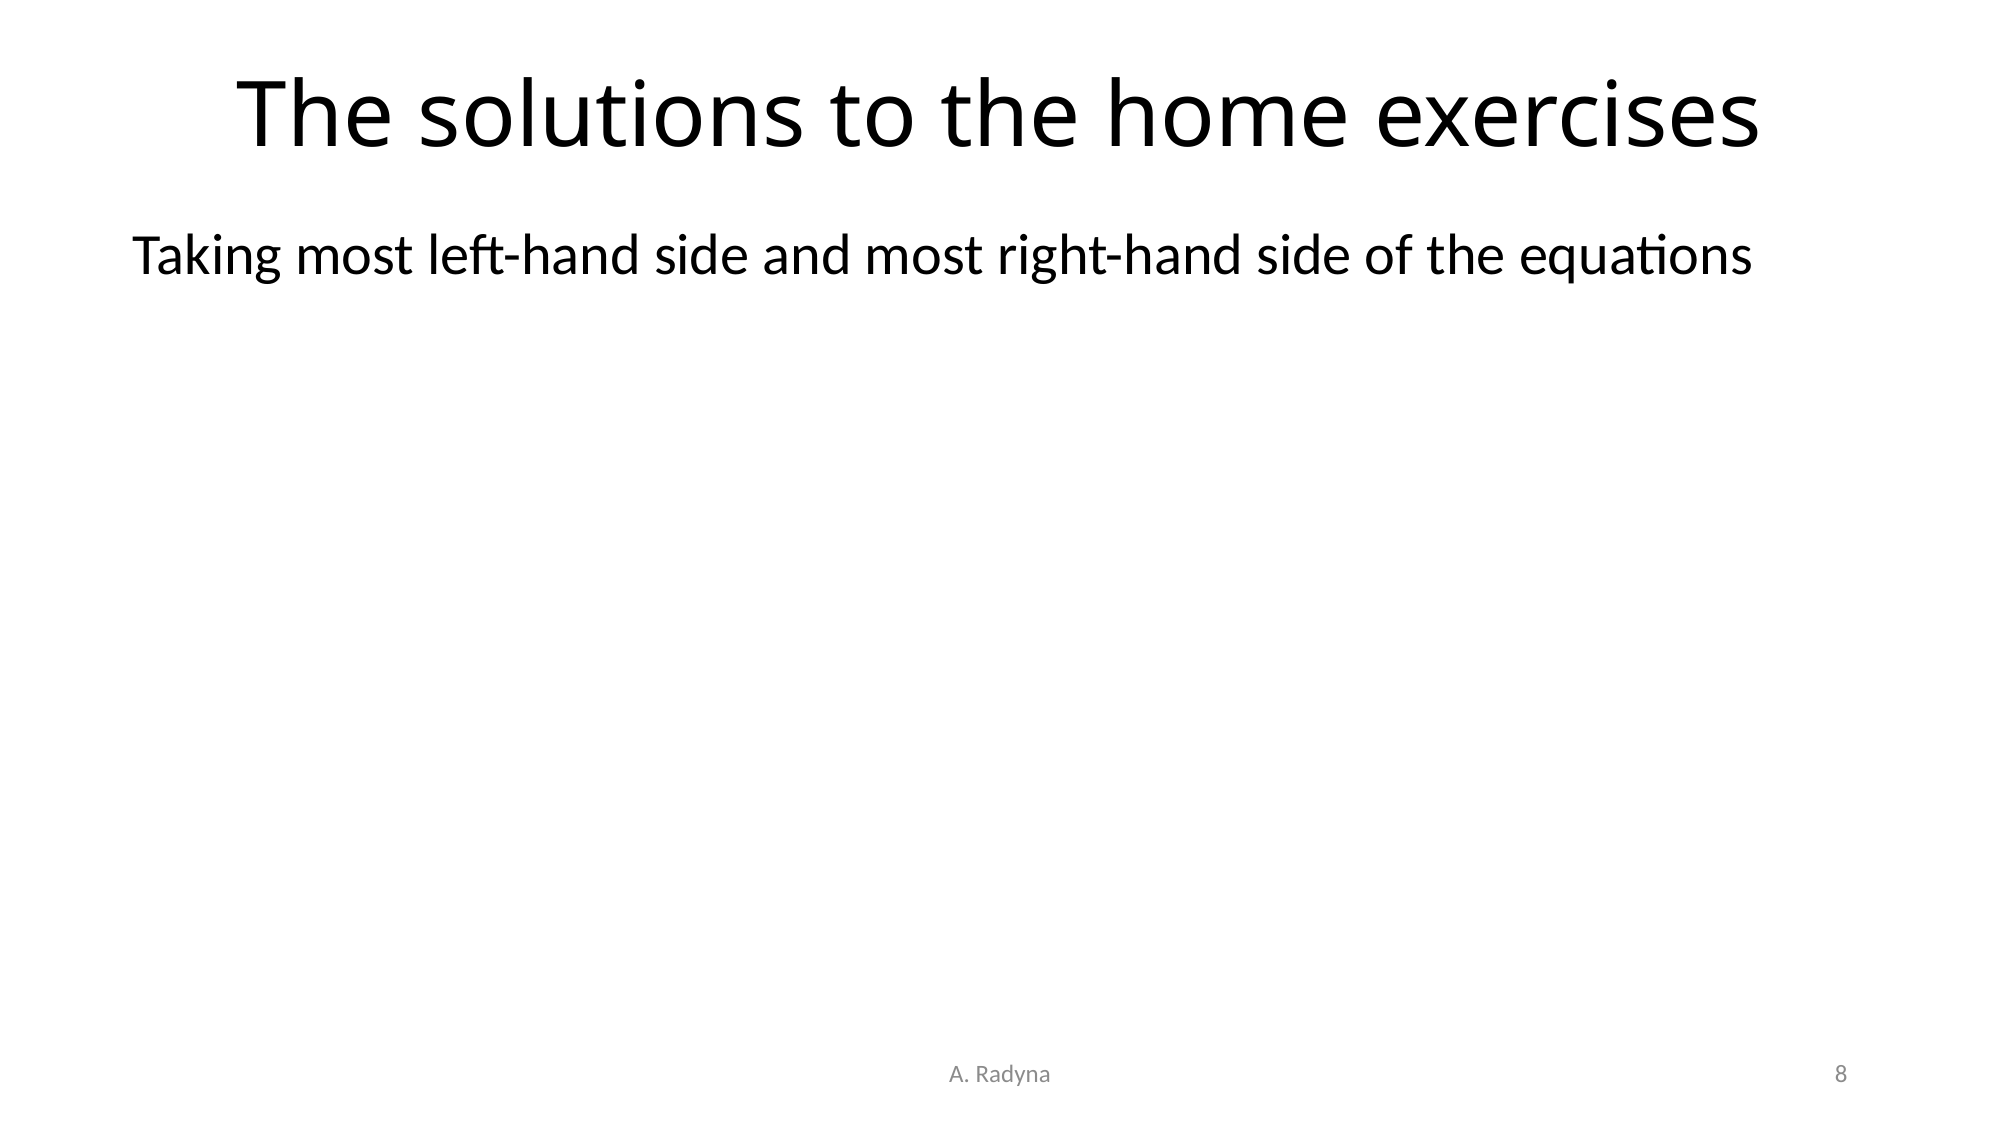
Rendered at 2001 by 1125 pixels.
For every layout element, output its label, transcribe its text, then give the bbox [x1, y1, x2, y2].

slide_number 8 [1412, 1042, 1863, 1103]
footer A. Radyna [662, 1042, 1338, 1103]
title The solutions to the home exercises [137, 59, 1863, 174]
